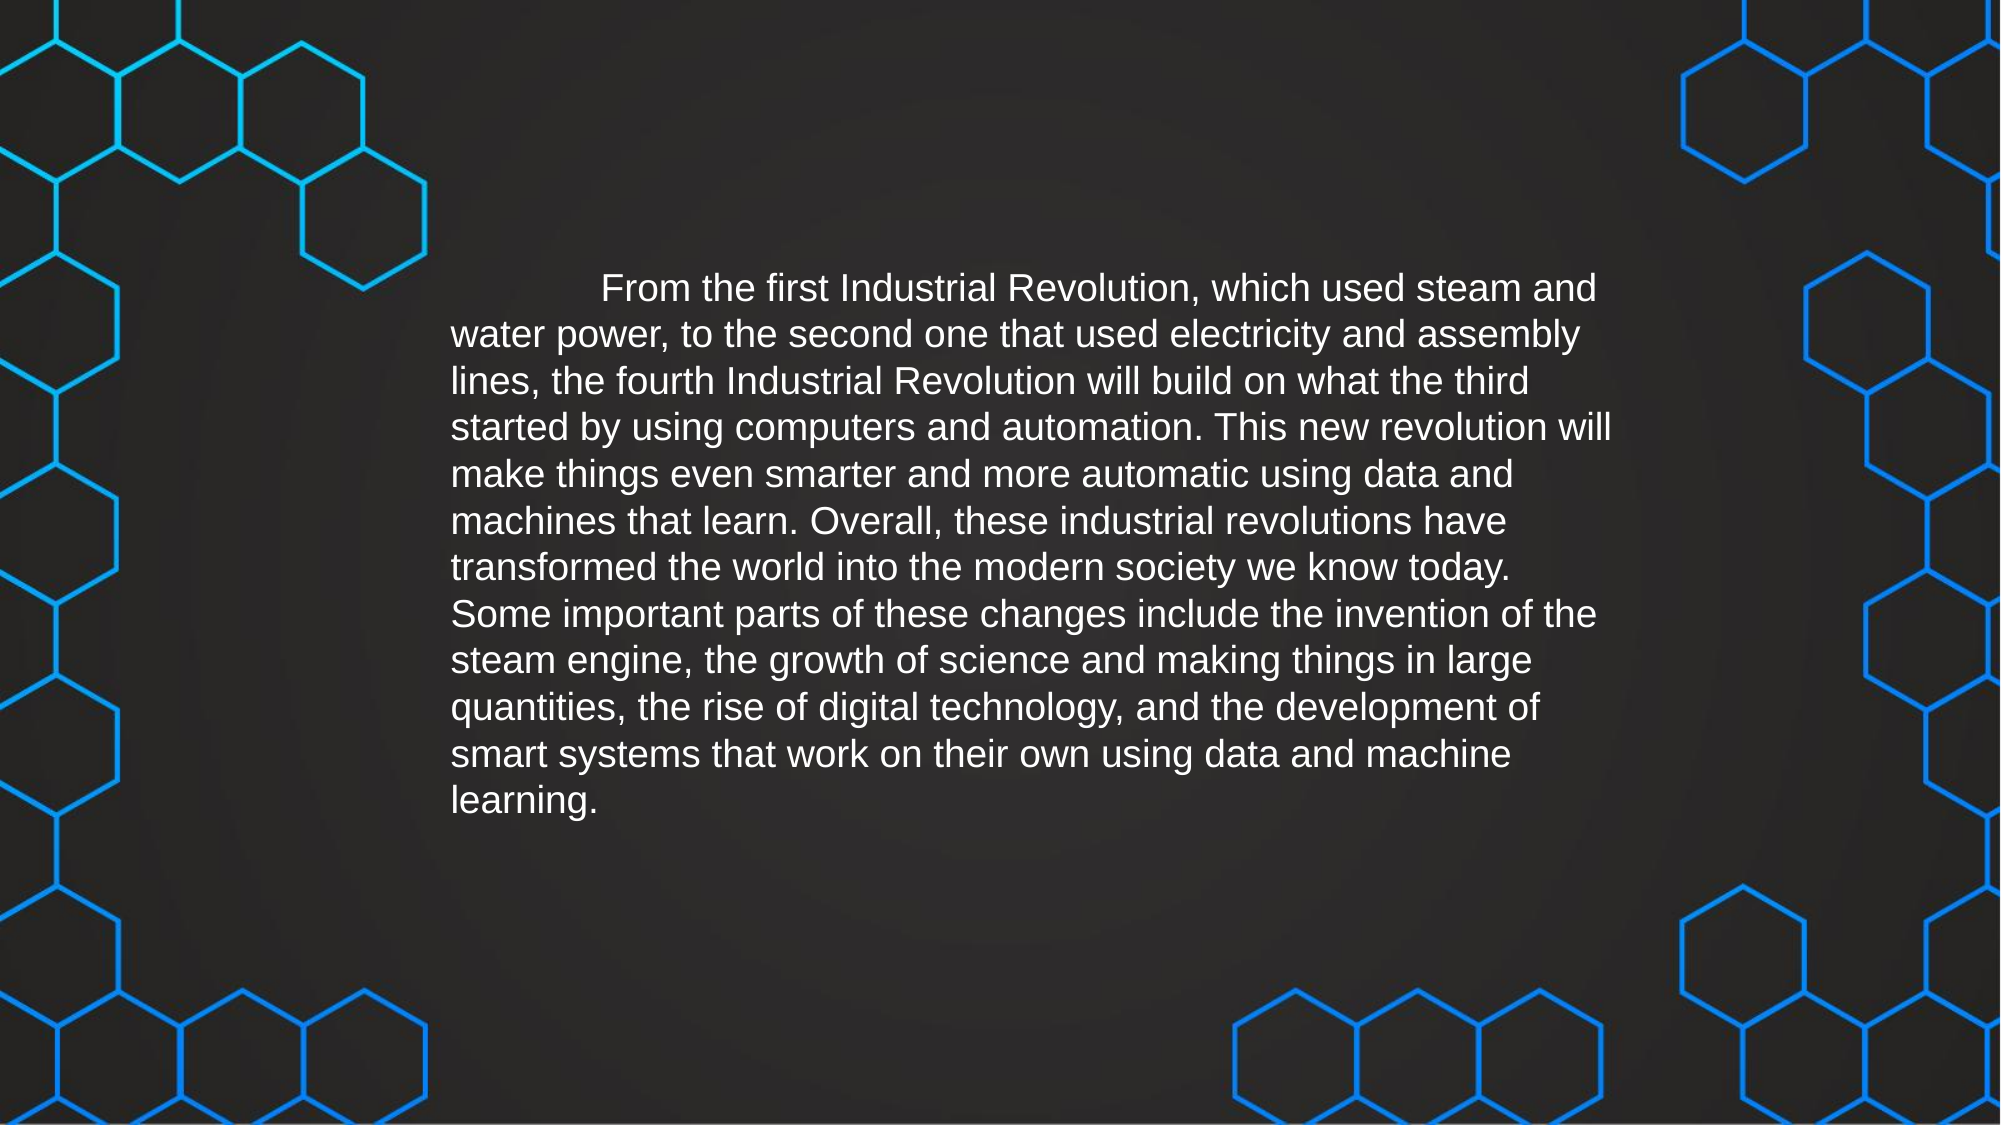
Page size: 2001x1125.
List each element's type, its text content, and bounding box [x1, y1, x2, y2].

text_box From the first Industrial Revolution, which used steam and water power, to the second one that used electricity and assembly lines, the fourth Industrial Revolution will build on what the third started by using computers and automation. This new revolution will make things even smarter and more automatic using data and machines that learn. Overall, these industrial revolutions have transformed the world into the modern society we know today. Some important parts of these changes include the invention of the steam engine, the growth of science and making things in large quantities, the rise of digital technology, and the development of smart systems that work on their own using data and machine learning. [430, 242, 1639, 556]
picture [0, 0, 2001, 1125]
